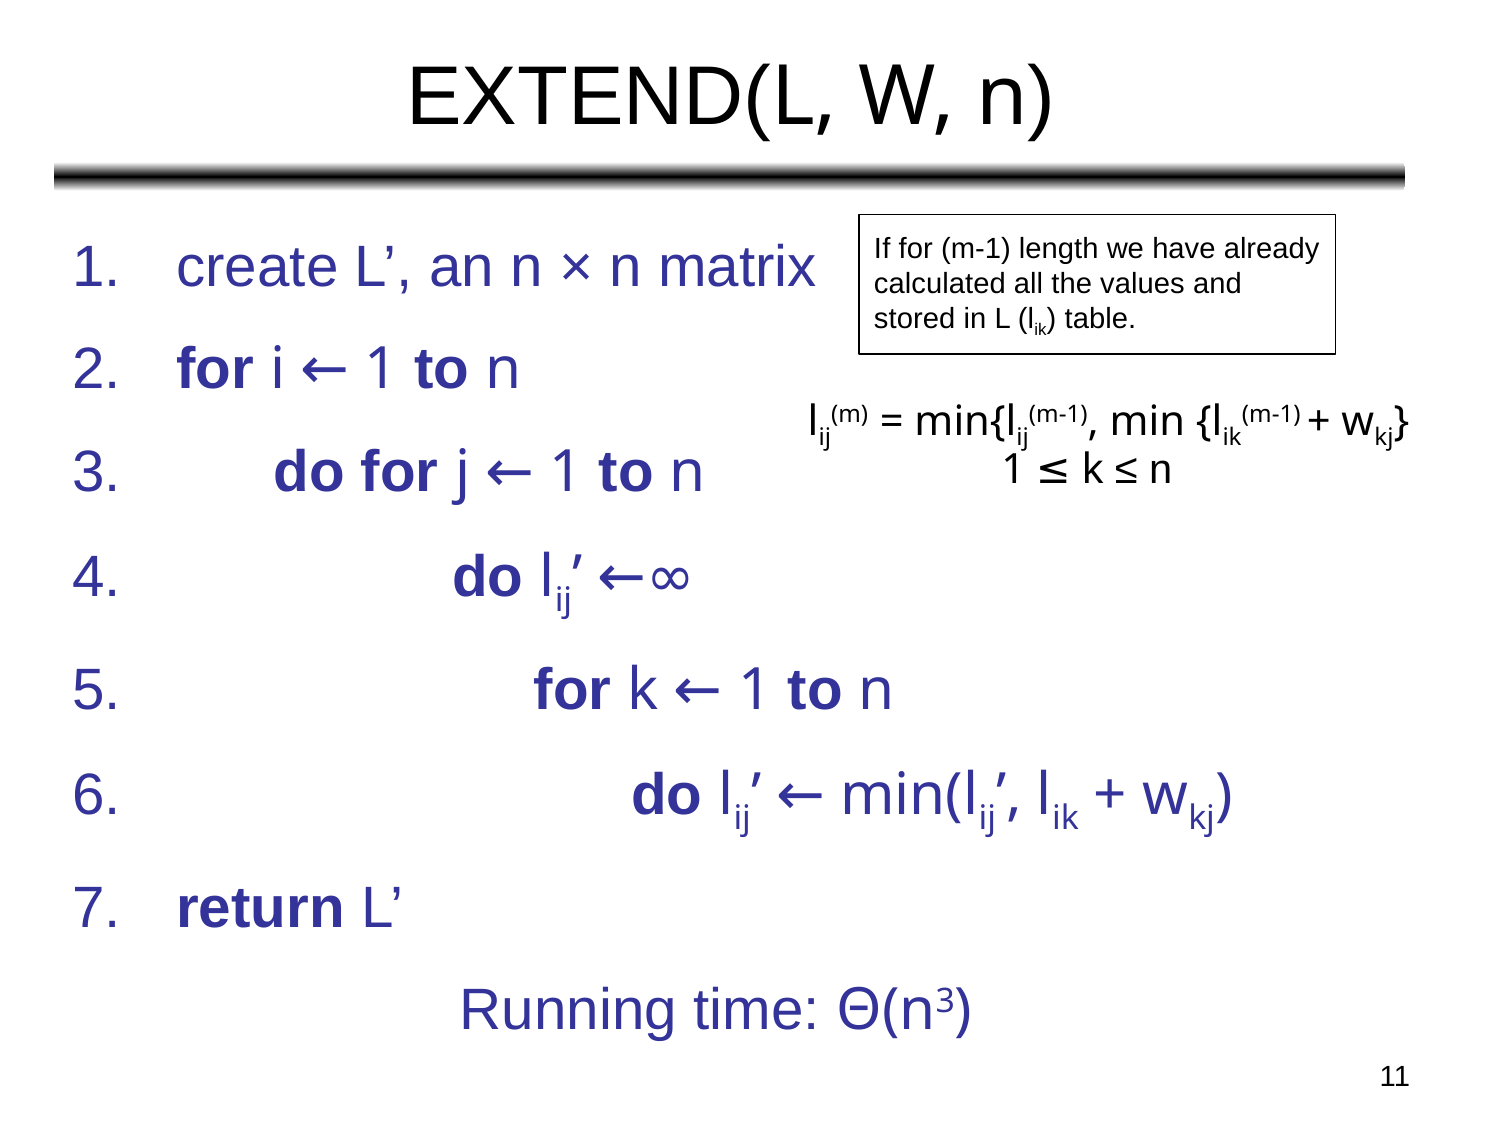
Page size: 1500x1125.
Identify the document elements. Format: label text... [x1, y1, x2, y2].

list create L’, an n × n matrix for i ← 1 to n do for j ← 1 to n do lij’ ←∞ for k ← 1 to n do lij’ ← min(lij’, lik + wkj) return L’ Running time: Θ(n3) [57, 199, 1408, 1081]
title EXTEND(L, W, n) [55, 16, 1406, 166]
text_box If for (m-1) length we have already calculated all the values and stored in L (lik) table. [858, 214, 1336, 355]
text_box lij(m) = min{lij(m-1), min {lik(m-1) + wkj} 1 ≤ k ≤ n [792, 391, 1462, 499]
text_box ‹#› [1074, 1049, 1425, 1103]
